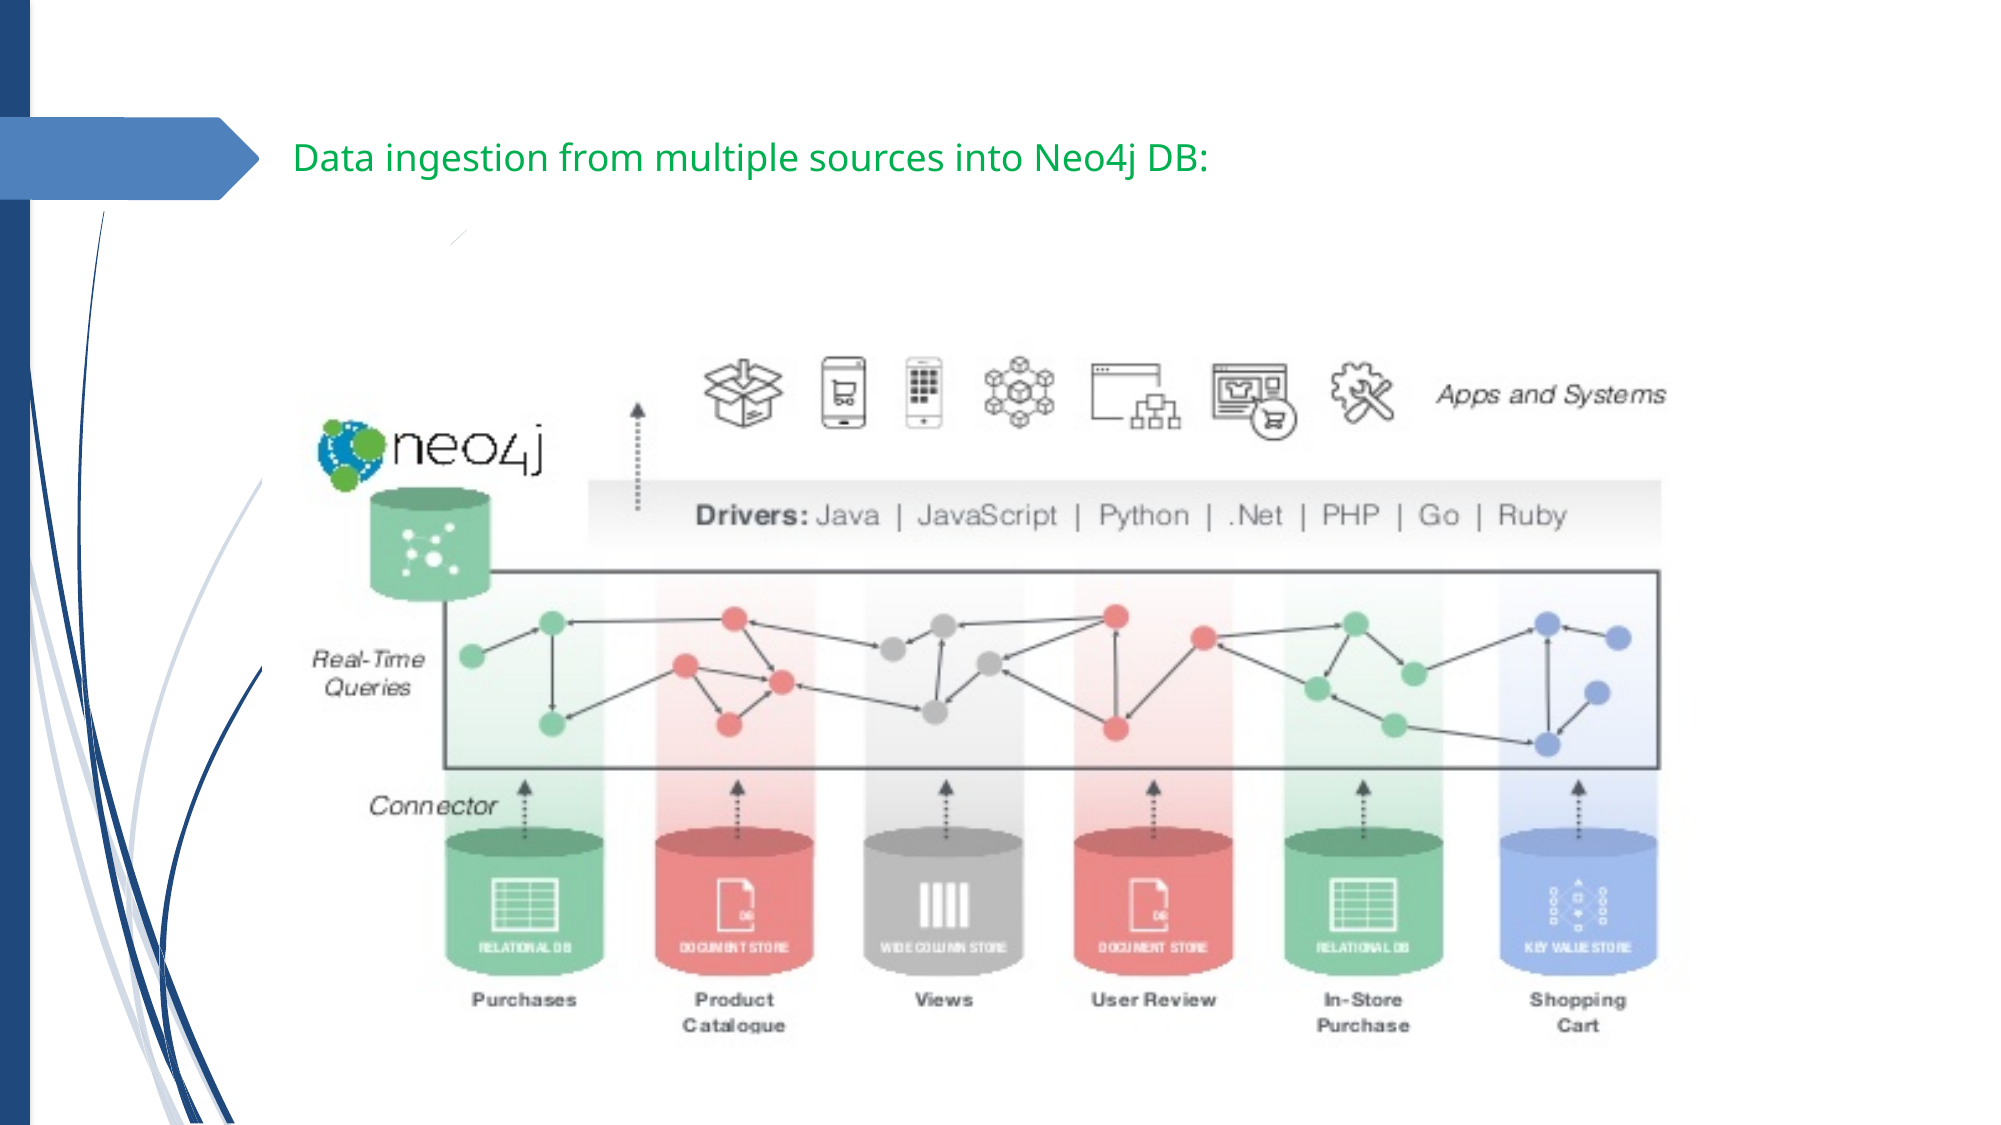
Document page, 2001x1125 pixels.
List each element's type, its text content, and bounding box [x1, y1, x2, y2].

text_box Data ingestion from multiple sources into Neo4j DB: [277, 126, 1232, 231]
picture [262, 245, 1843, 1084]
